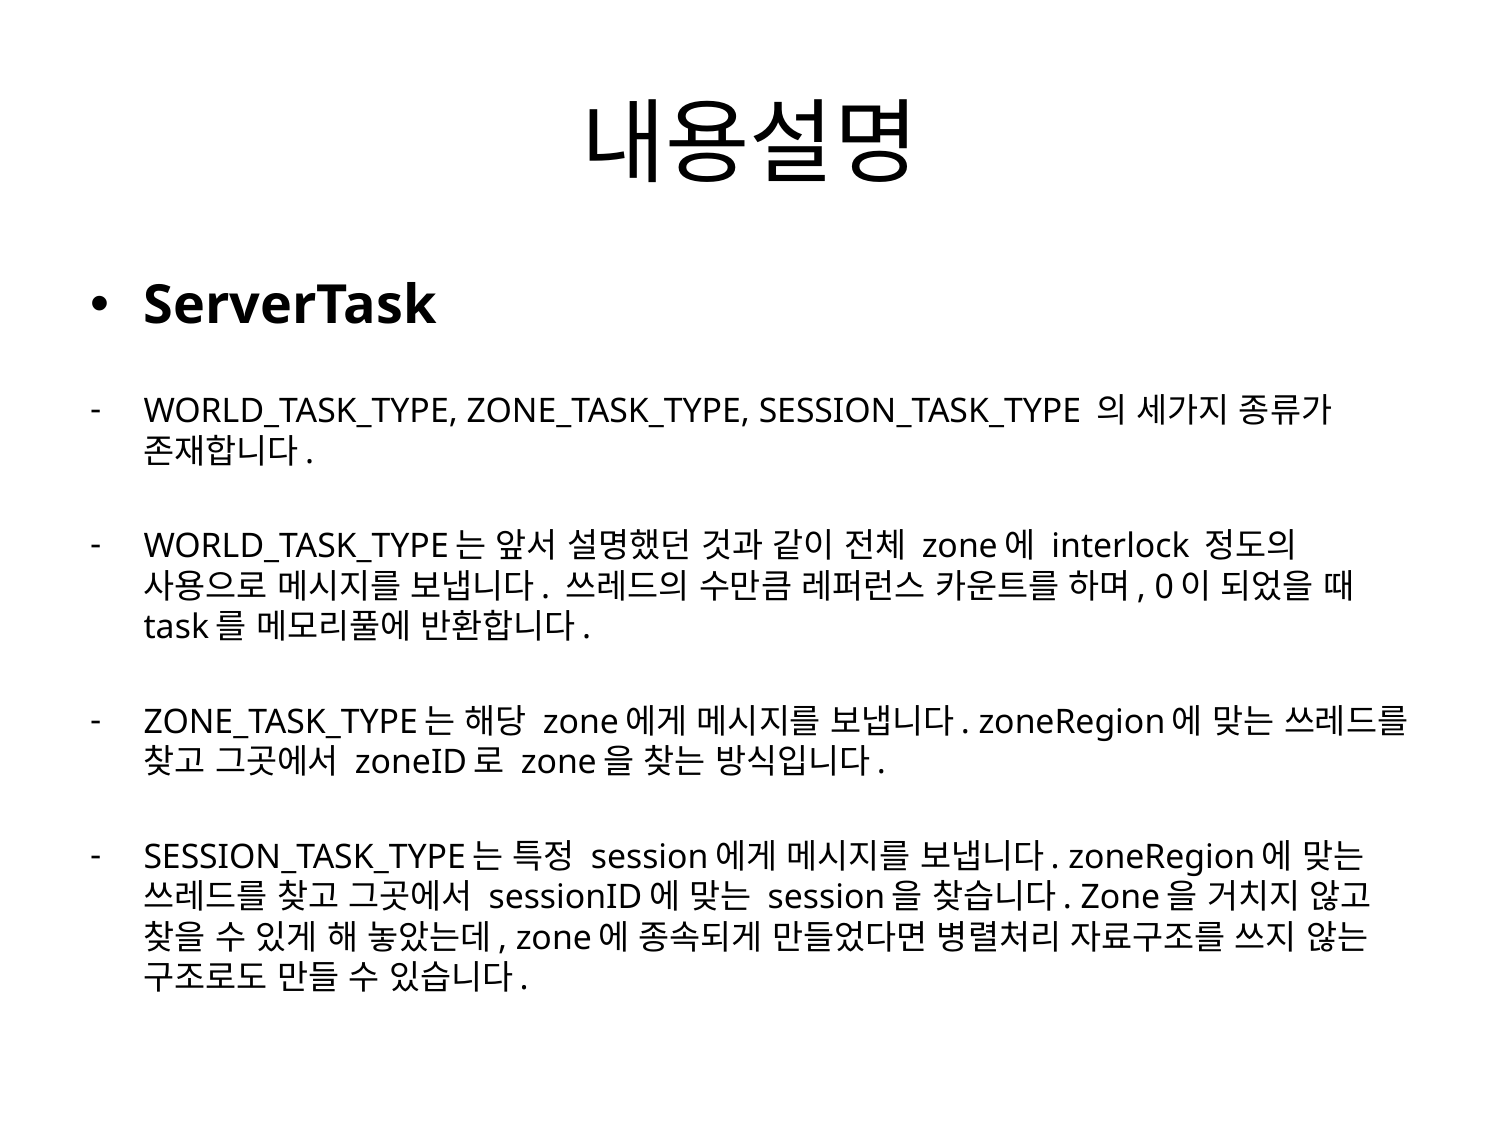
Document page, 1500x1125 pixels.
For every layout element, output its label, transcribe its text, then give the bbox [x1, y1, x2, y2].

title 내용설명 [75, 45, 1425, 233]
list ServerTask WORLD_TASK_TYPE, ZONE_TASK_TYPE, SESSION_TASK_TYPE 의 세가지 종류가 존재합니다. WORLD_TASK_TYPE는 앞서 설명했던 것과 같이 전체 zone에 interlock 정도의 사용으로 메시지를 보냅니다. 쓰레드의 수만큼 레퍼런스 카운트를 하며, 0이 되었을 때 task를 메모리풀에 반환합니다. ZONE_TASK_TYPE는 해당 zone에게 메시지를 보냅니다. zoneRegion에 맞는 쓰레드를 찾고 그곳에서 zoneID로 zone을 찾는 방식입니다. SESSION_TASK_TYPE는 특정 session에게 메시지를 보냅니다. zoneRegion에 맞는 쓰레드를 찾고 그곳에서 sessionID에 맞는 session을 찾습니다. Zone을 거치지 않고 찾을 수 있게 해 놓았는데, zone에 종속되게 만들었다면 병렬처리 자료구조를 쓰지 않는 구조로도 만들 수 있습니다. [75, 262, 1425, 1005]
